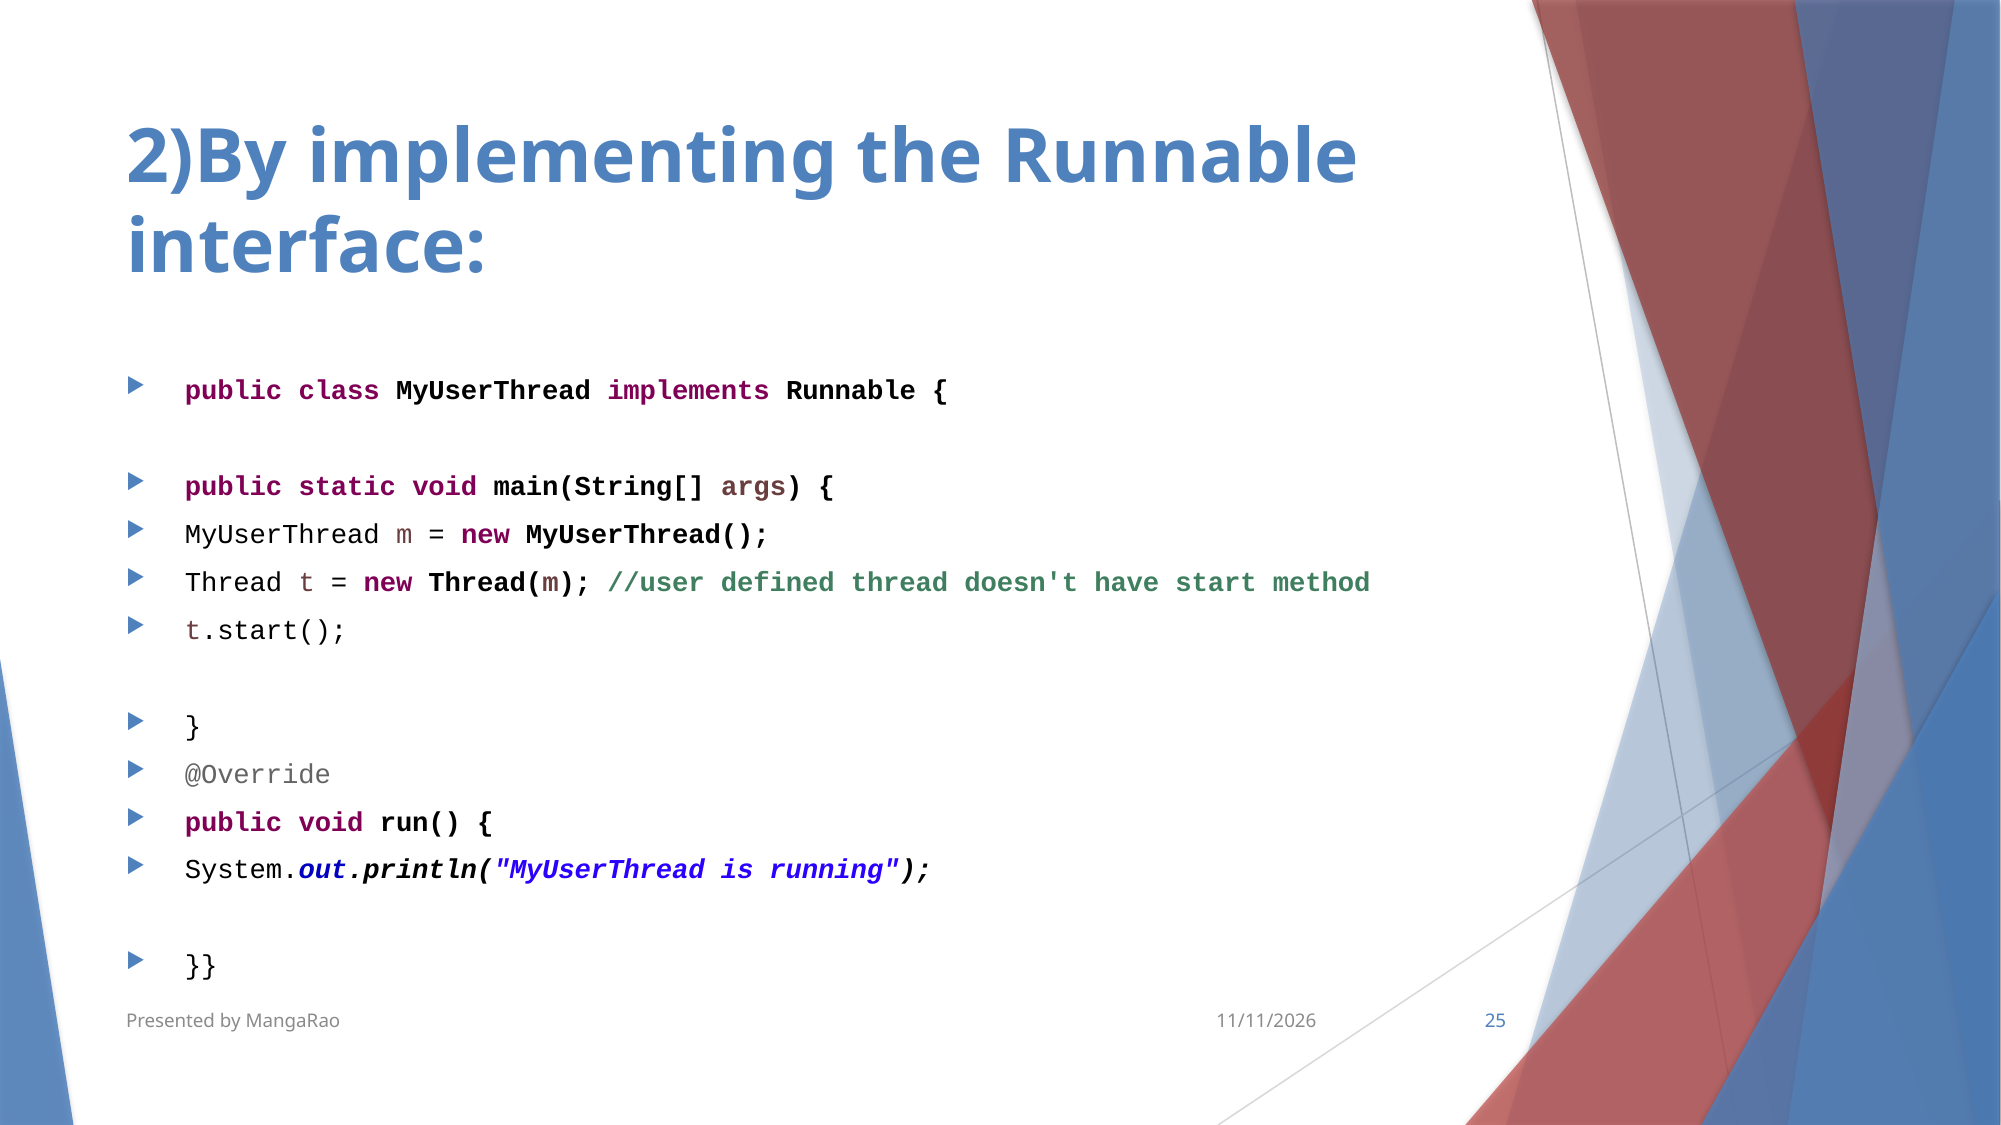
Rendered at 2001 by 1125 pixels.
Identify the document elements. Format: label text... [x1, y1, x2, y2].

title 2)By implementing the Runnable interface: [111, 99, 1522, 316]
slide_number 25 [1409, 991, 1522, 1051]
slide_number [1181, 991, 1332, 1051]
footer Presented by MangaRao [111, 991, 1145, 1051]
list public class MyUserThread implements Runnable { public static void main(String[] args) { MyUserThread m = new MyUserThread(); Thread t = new Thread(m); //user defined thread doesn't have start method t.start(); } @Override public void run() { System.out.println("MyUserThread is running"); }} [111, 316, 1522, 991]
